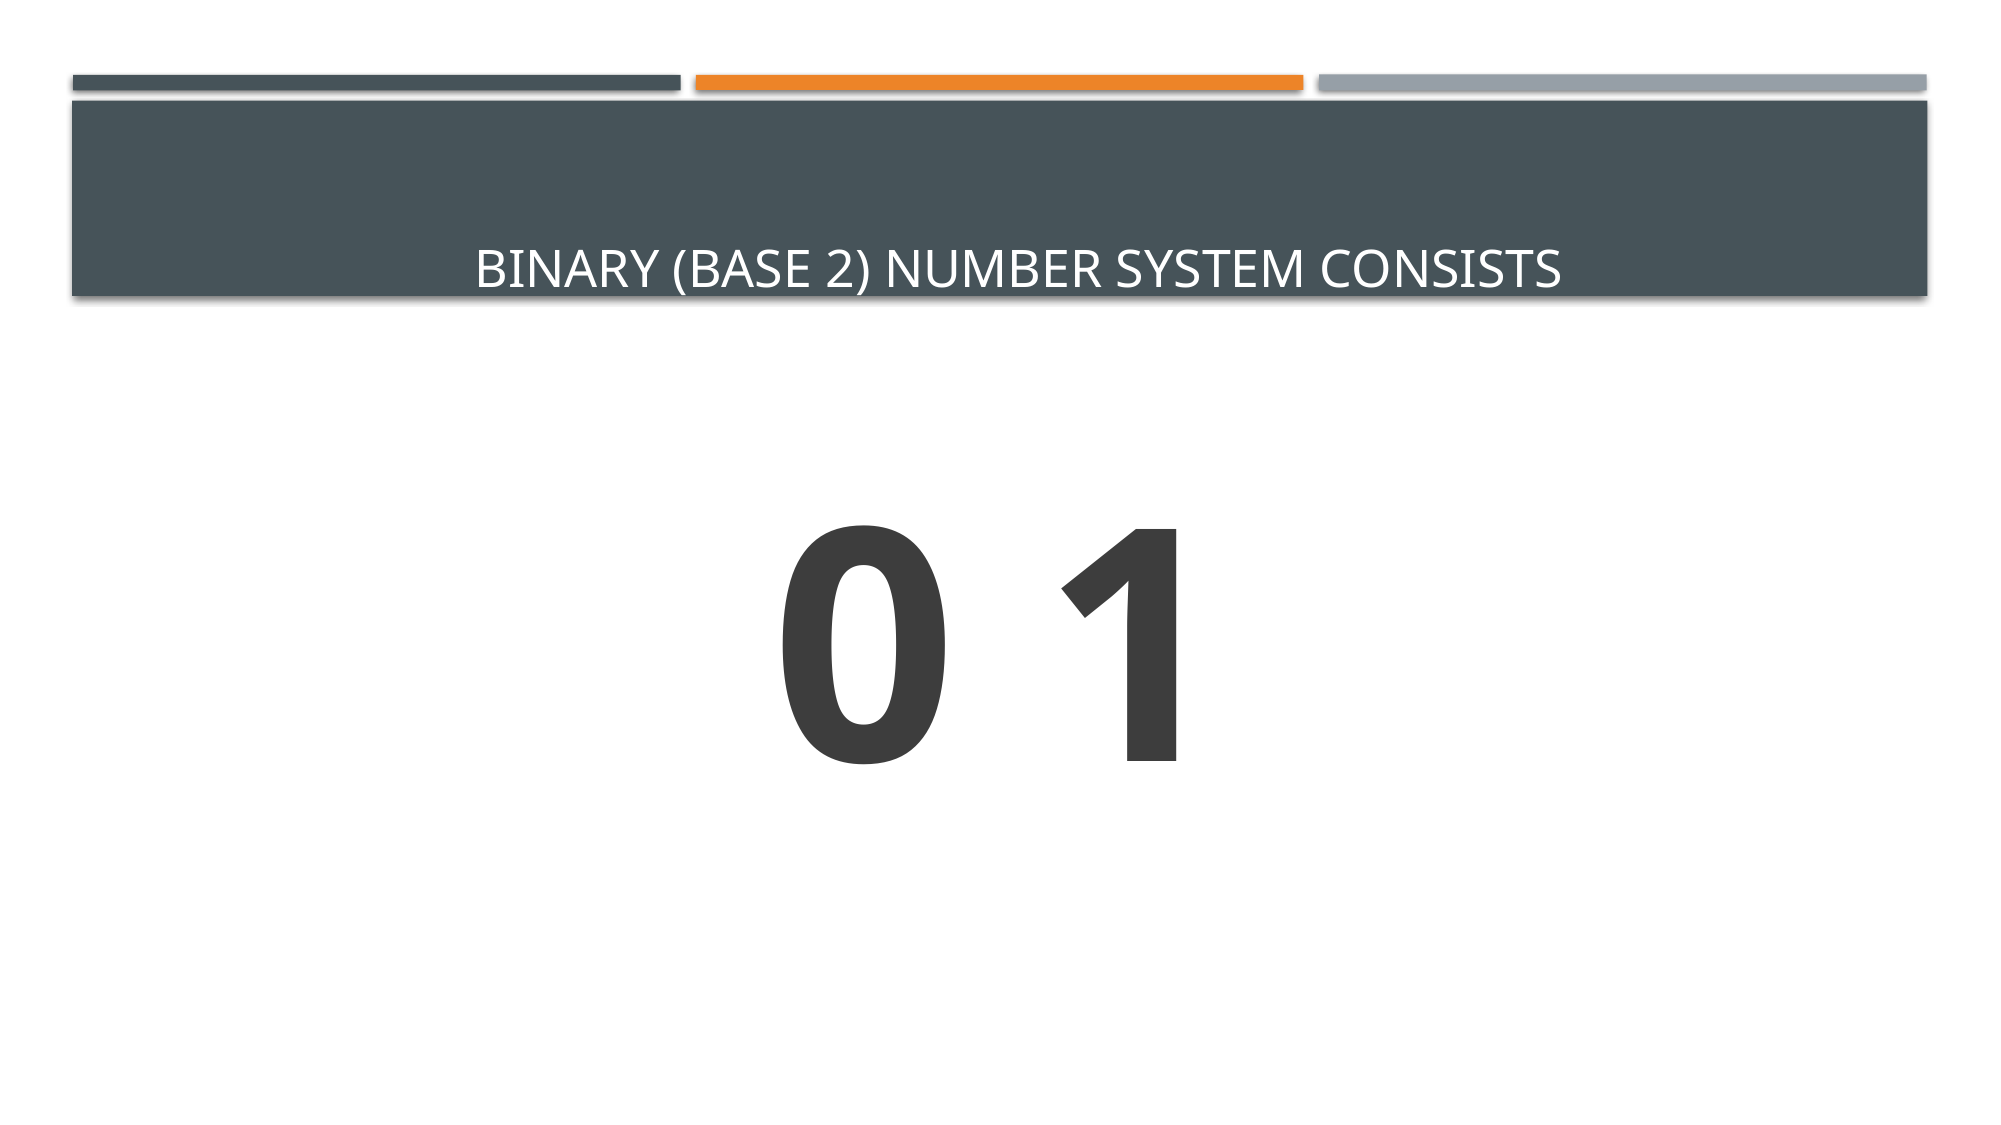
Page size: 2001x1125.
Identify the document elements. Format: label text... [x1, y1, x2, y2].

list 0 1 [521, 403, 1479, 910]
title Binary (base 2) number system consists of just two [459, 226, 1585, 368]
